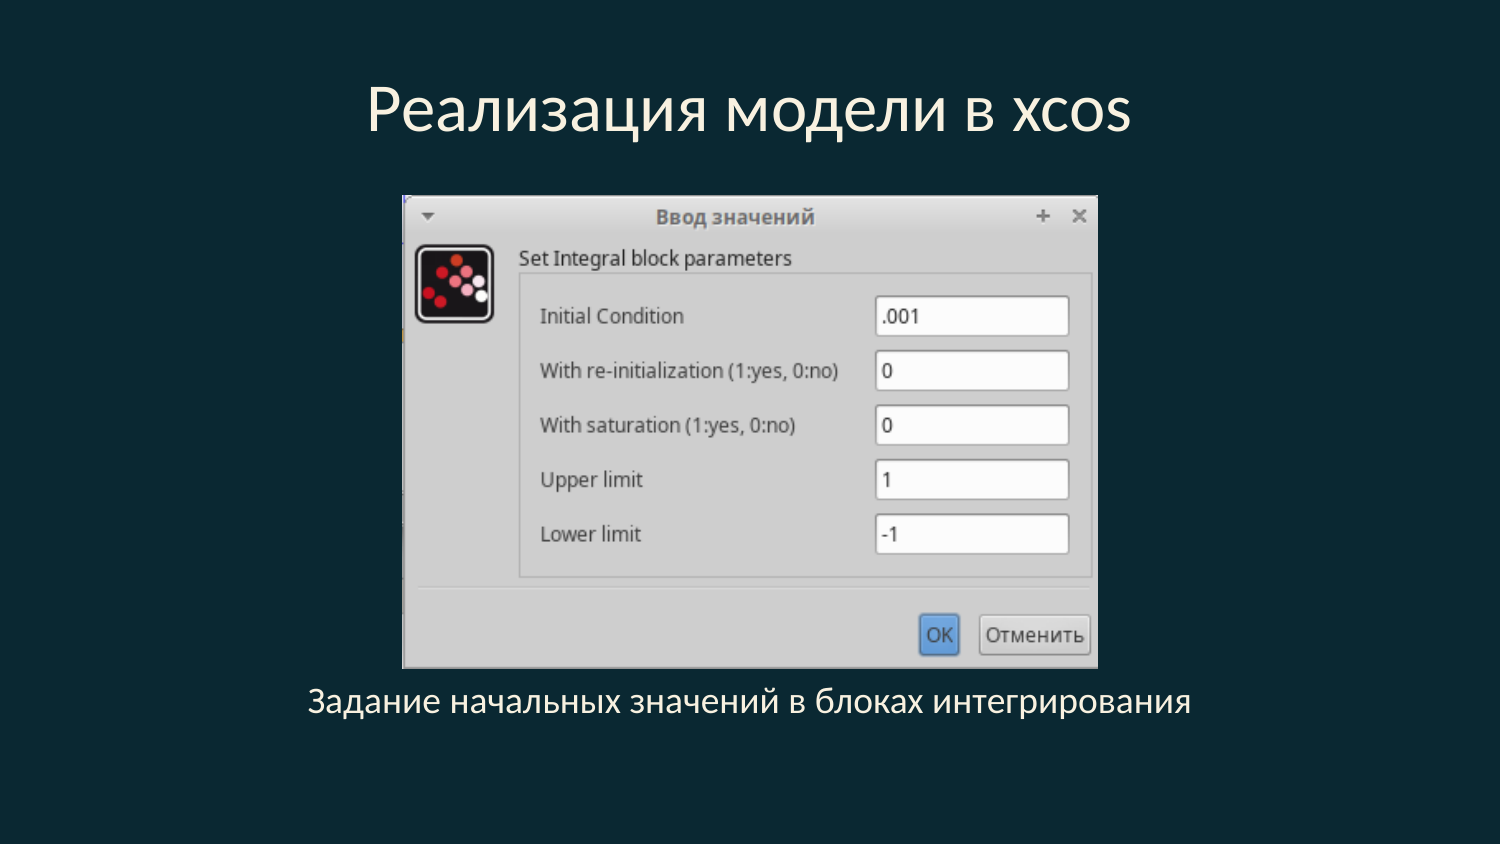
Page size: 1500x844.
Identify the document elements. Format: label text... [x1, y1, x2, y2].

picture [401, 195, 1099, 669]
text_box Задание начальных значений в блоках интегрирования [74, 668, 1425, 753]
title Реализация модели в xcos [75, 33, 1425, 175]
